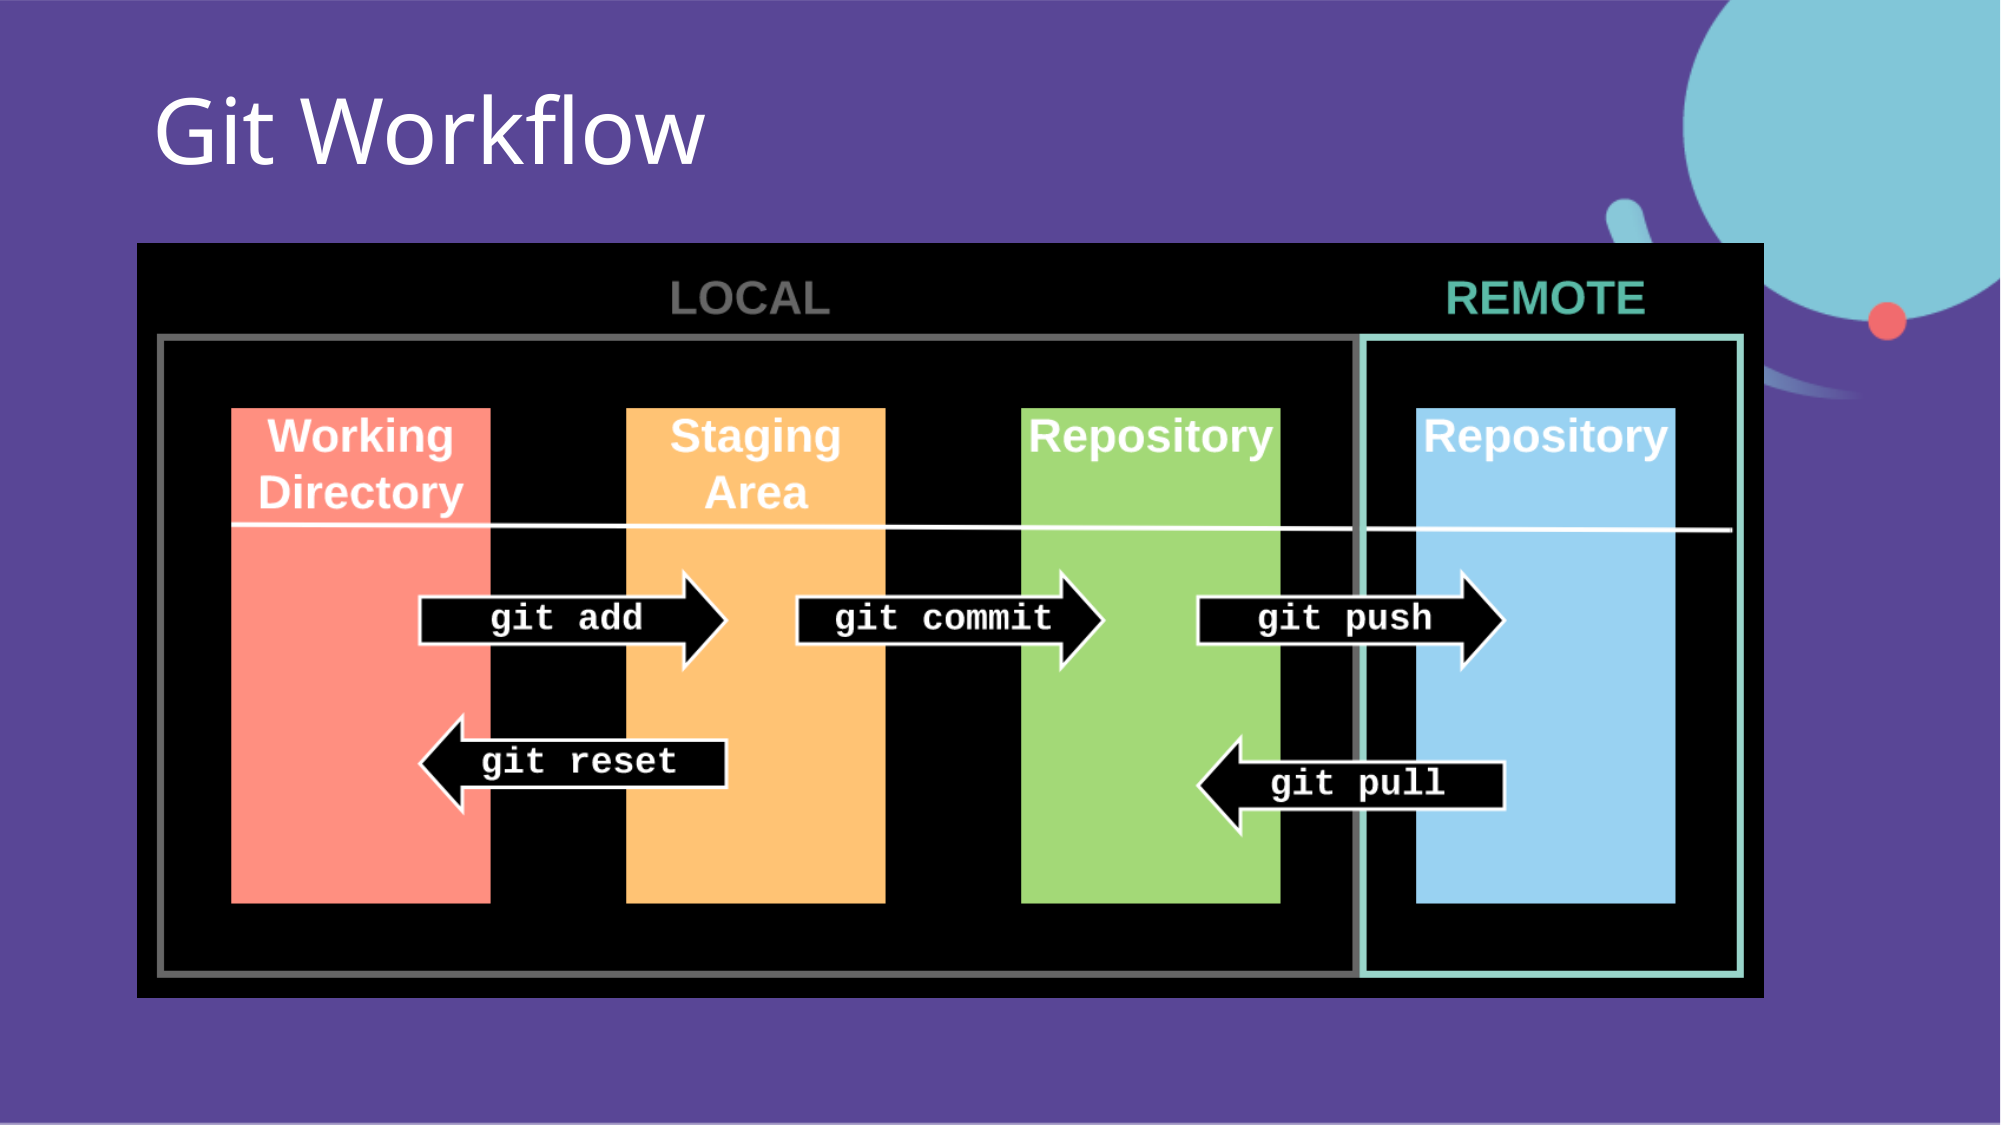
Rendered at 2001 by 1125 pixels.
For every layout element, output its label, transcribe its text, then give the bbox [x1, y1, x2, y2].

picture [0, 0, 2001, 1125]
title Git Workflow [137, 26, 1505, 243]
